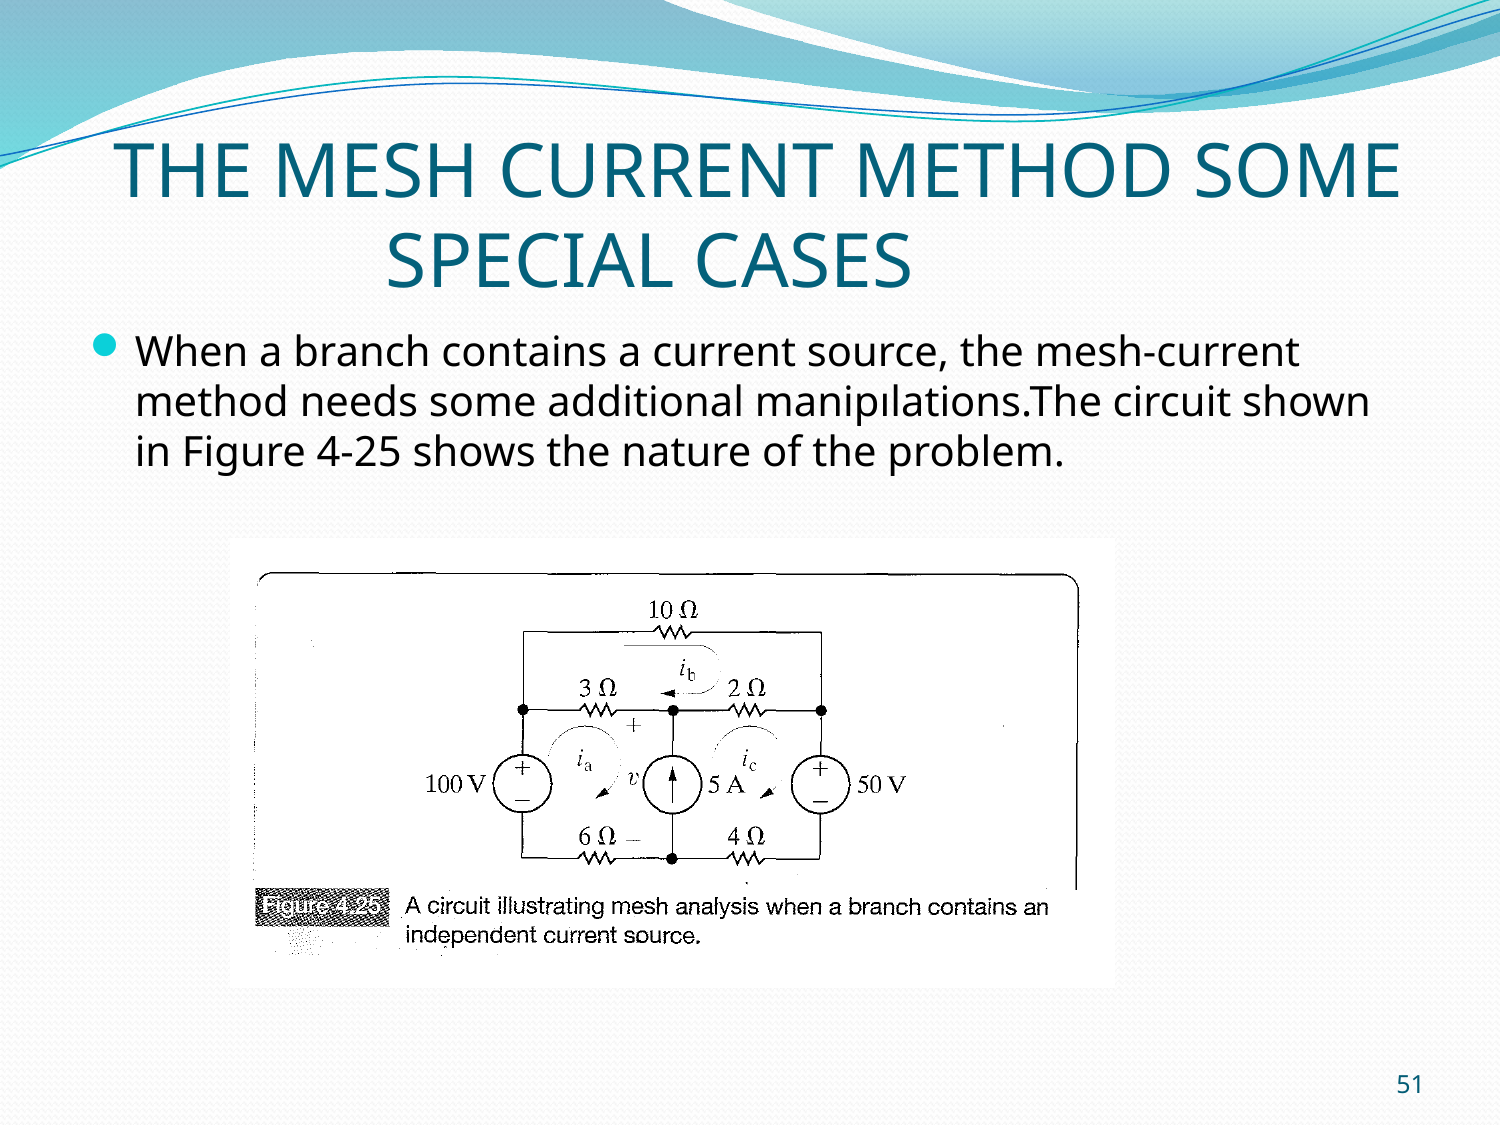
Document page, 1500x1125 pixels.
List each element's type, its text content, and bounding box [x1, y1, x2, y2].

list When a branch contains a current source, the mesh-current method needs some additional manipılations.The circuit shown in Figure 4-25 shows the nature of the problem. [75, 317, 1425, 1038]
picture [229, 538, 1115, 988]
title THE MESH CURRENT METHOD SOME SPECIAL CASES [75, 115, 1425, 303]
slide_number 51 [1299, 1042, 1425, 1103]
